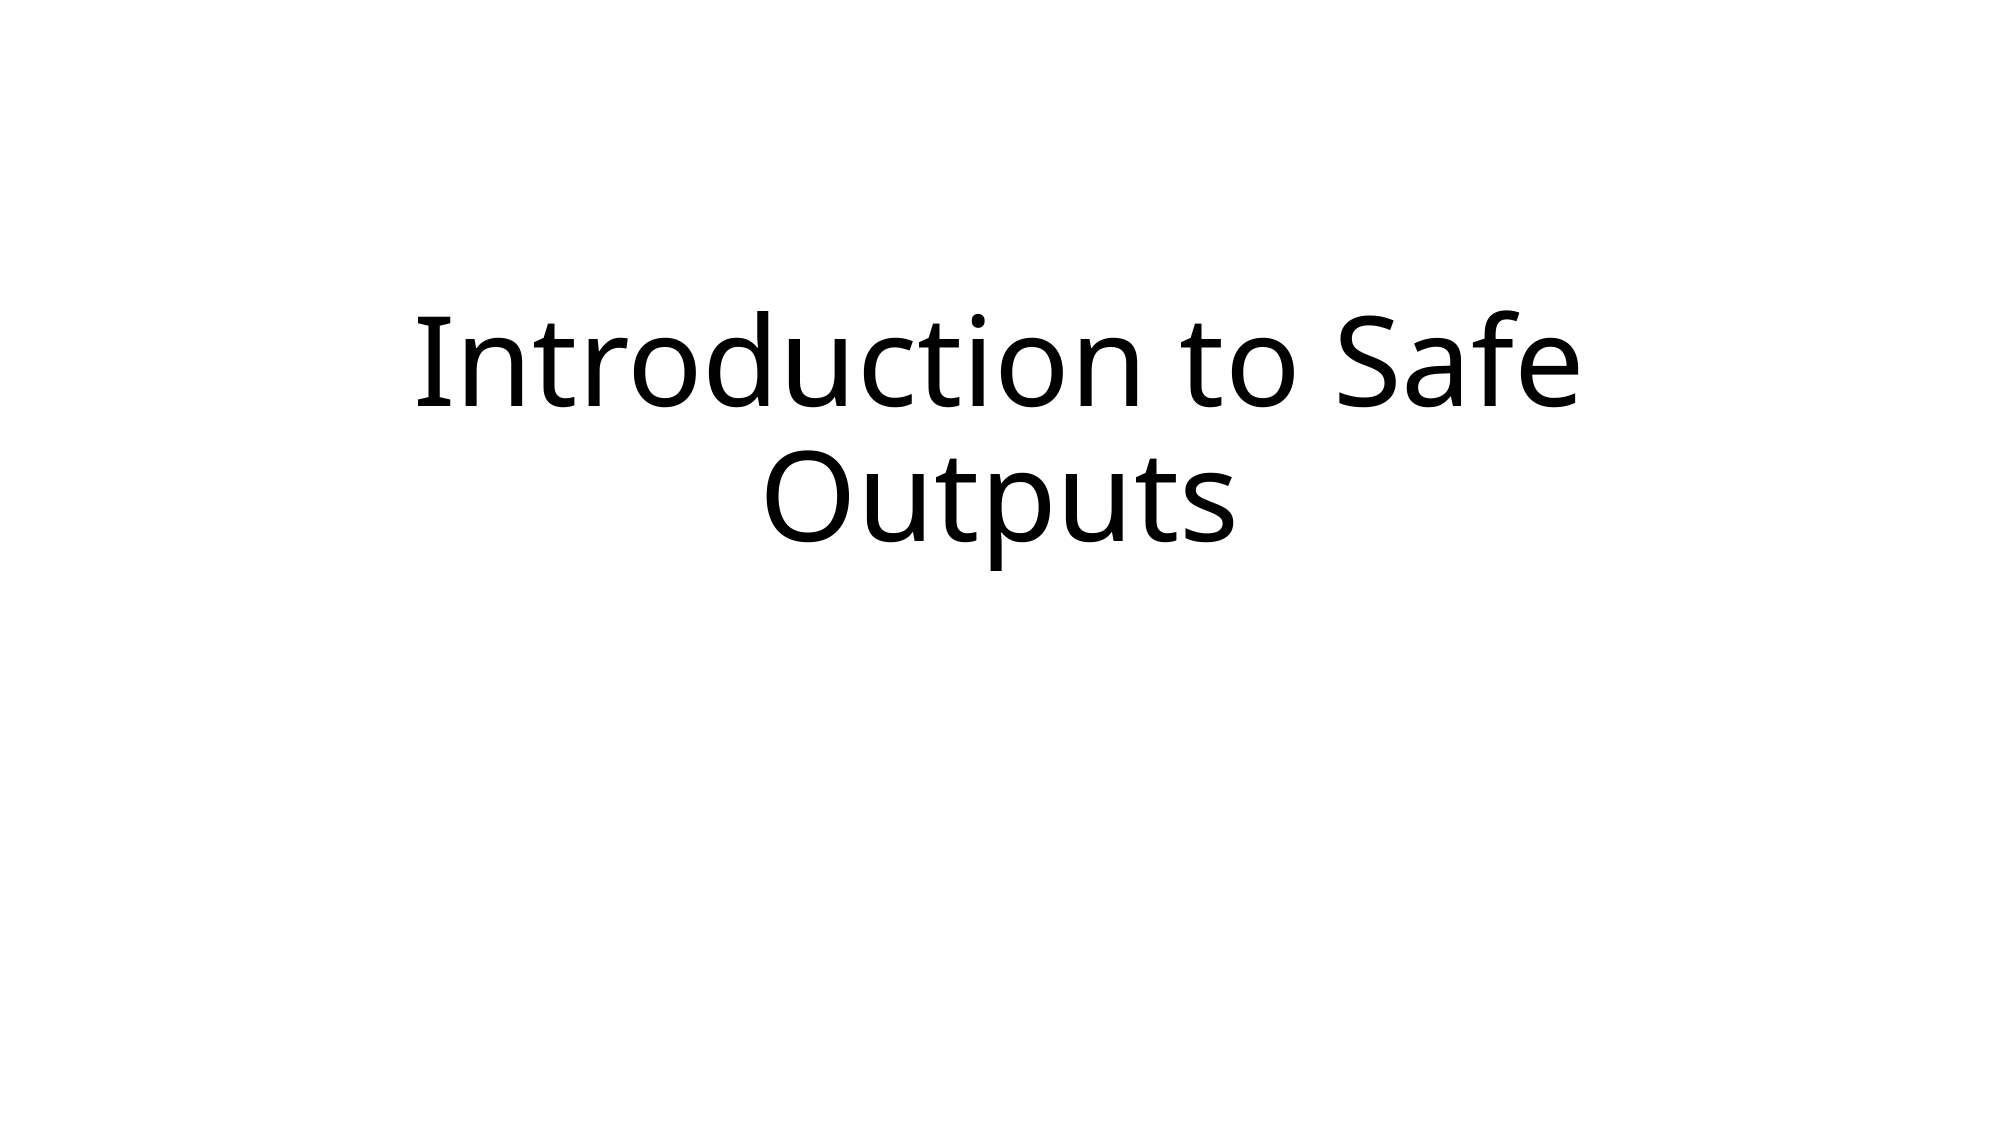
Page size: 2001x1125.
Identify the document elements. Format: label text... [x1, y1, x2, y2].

title Introduction to Safe Outputs [249, 184, 1750, 576]
